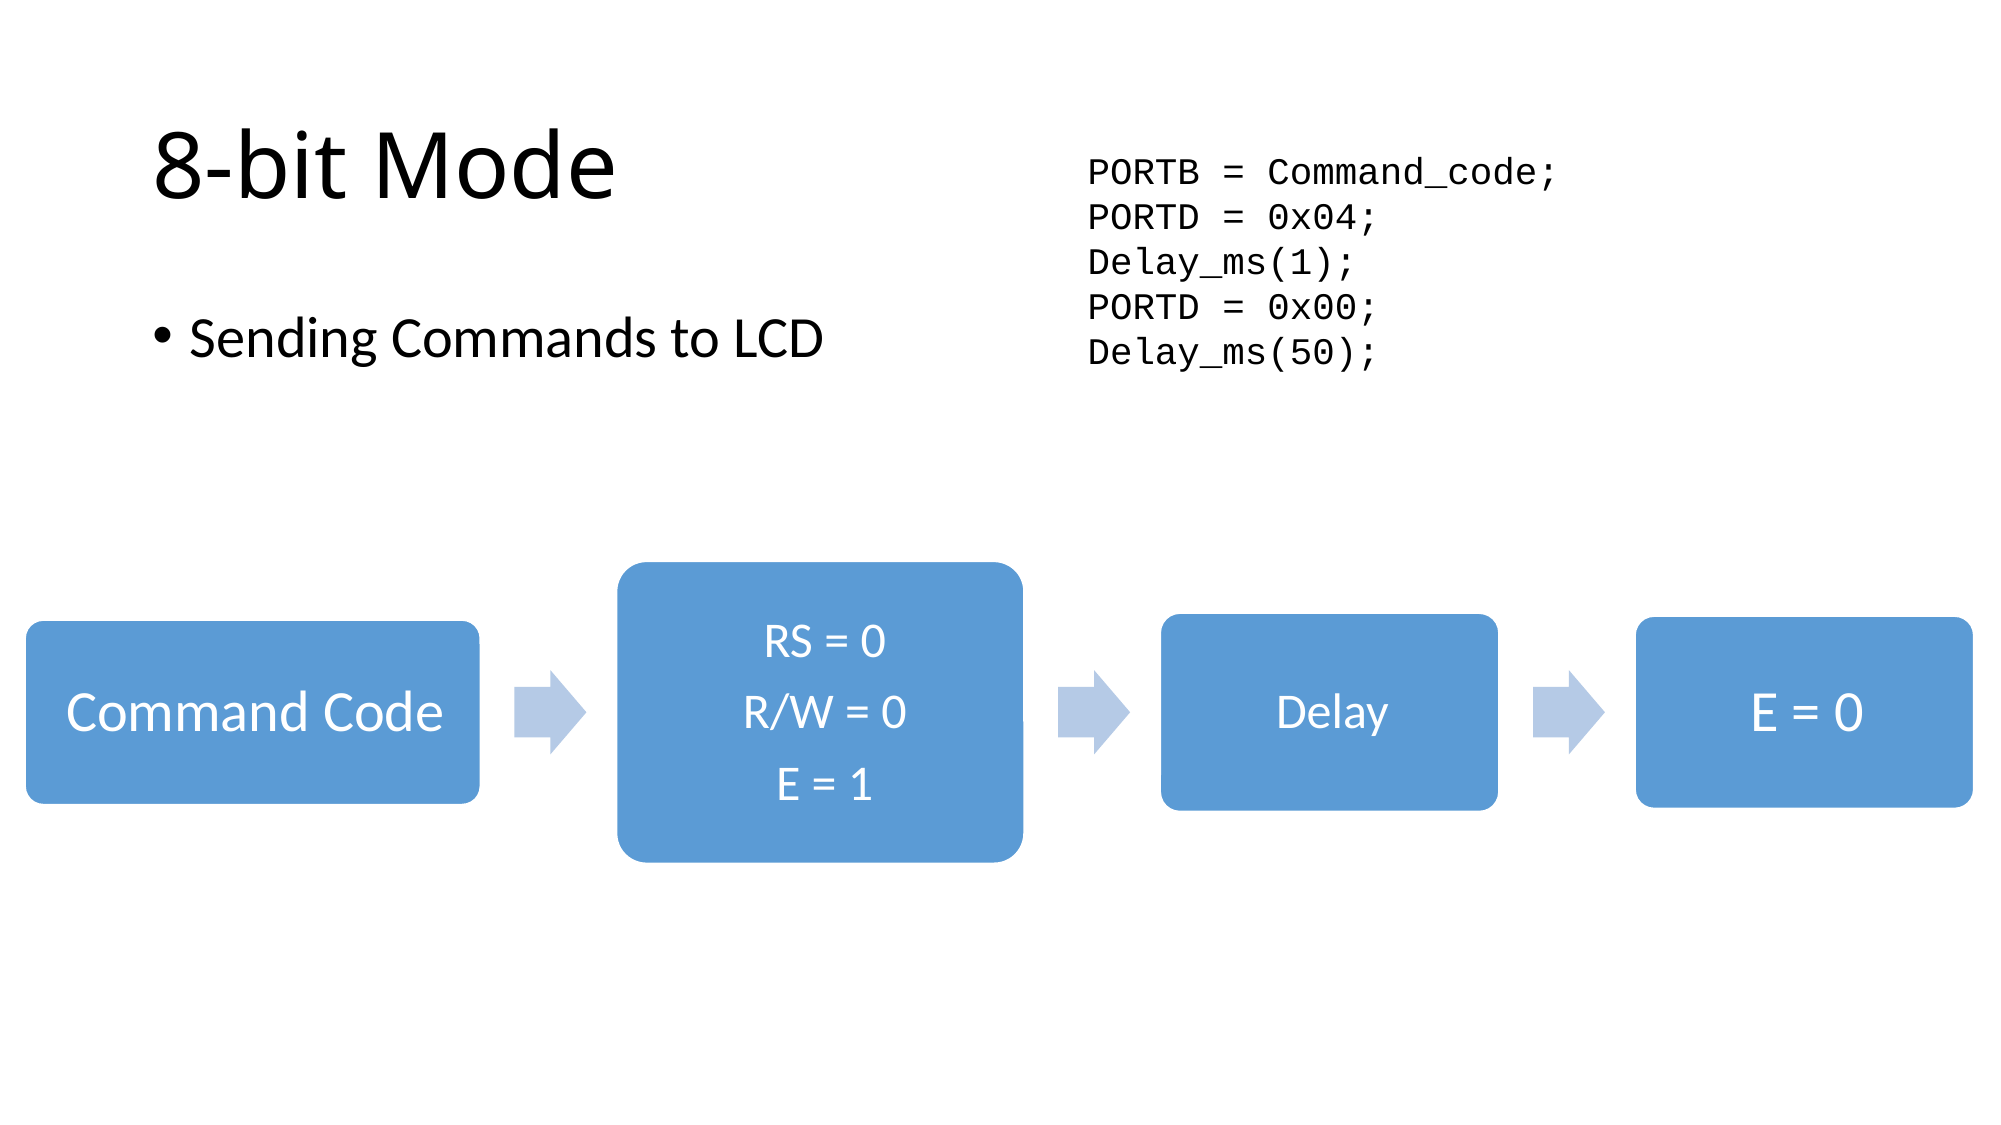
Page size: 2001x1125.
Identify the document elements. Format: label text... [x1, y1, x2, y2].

list Sending Commands to LCD [137, 299, 1863, 411]
text_box PORTB = Command_code; PORTD = 0x04; Delay_ms(1); PORTD = 0x00; Delay_ms(50); [1072, 139, 1762, 380]
title 8-bit Mode [137, 59, 1863, 278]
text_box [23, 411, 1975, 1014]
